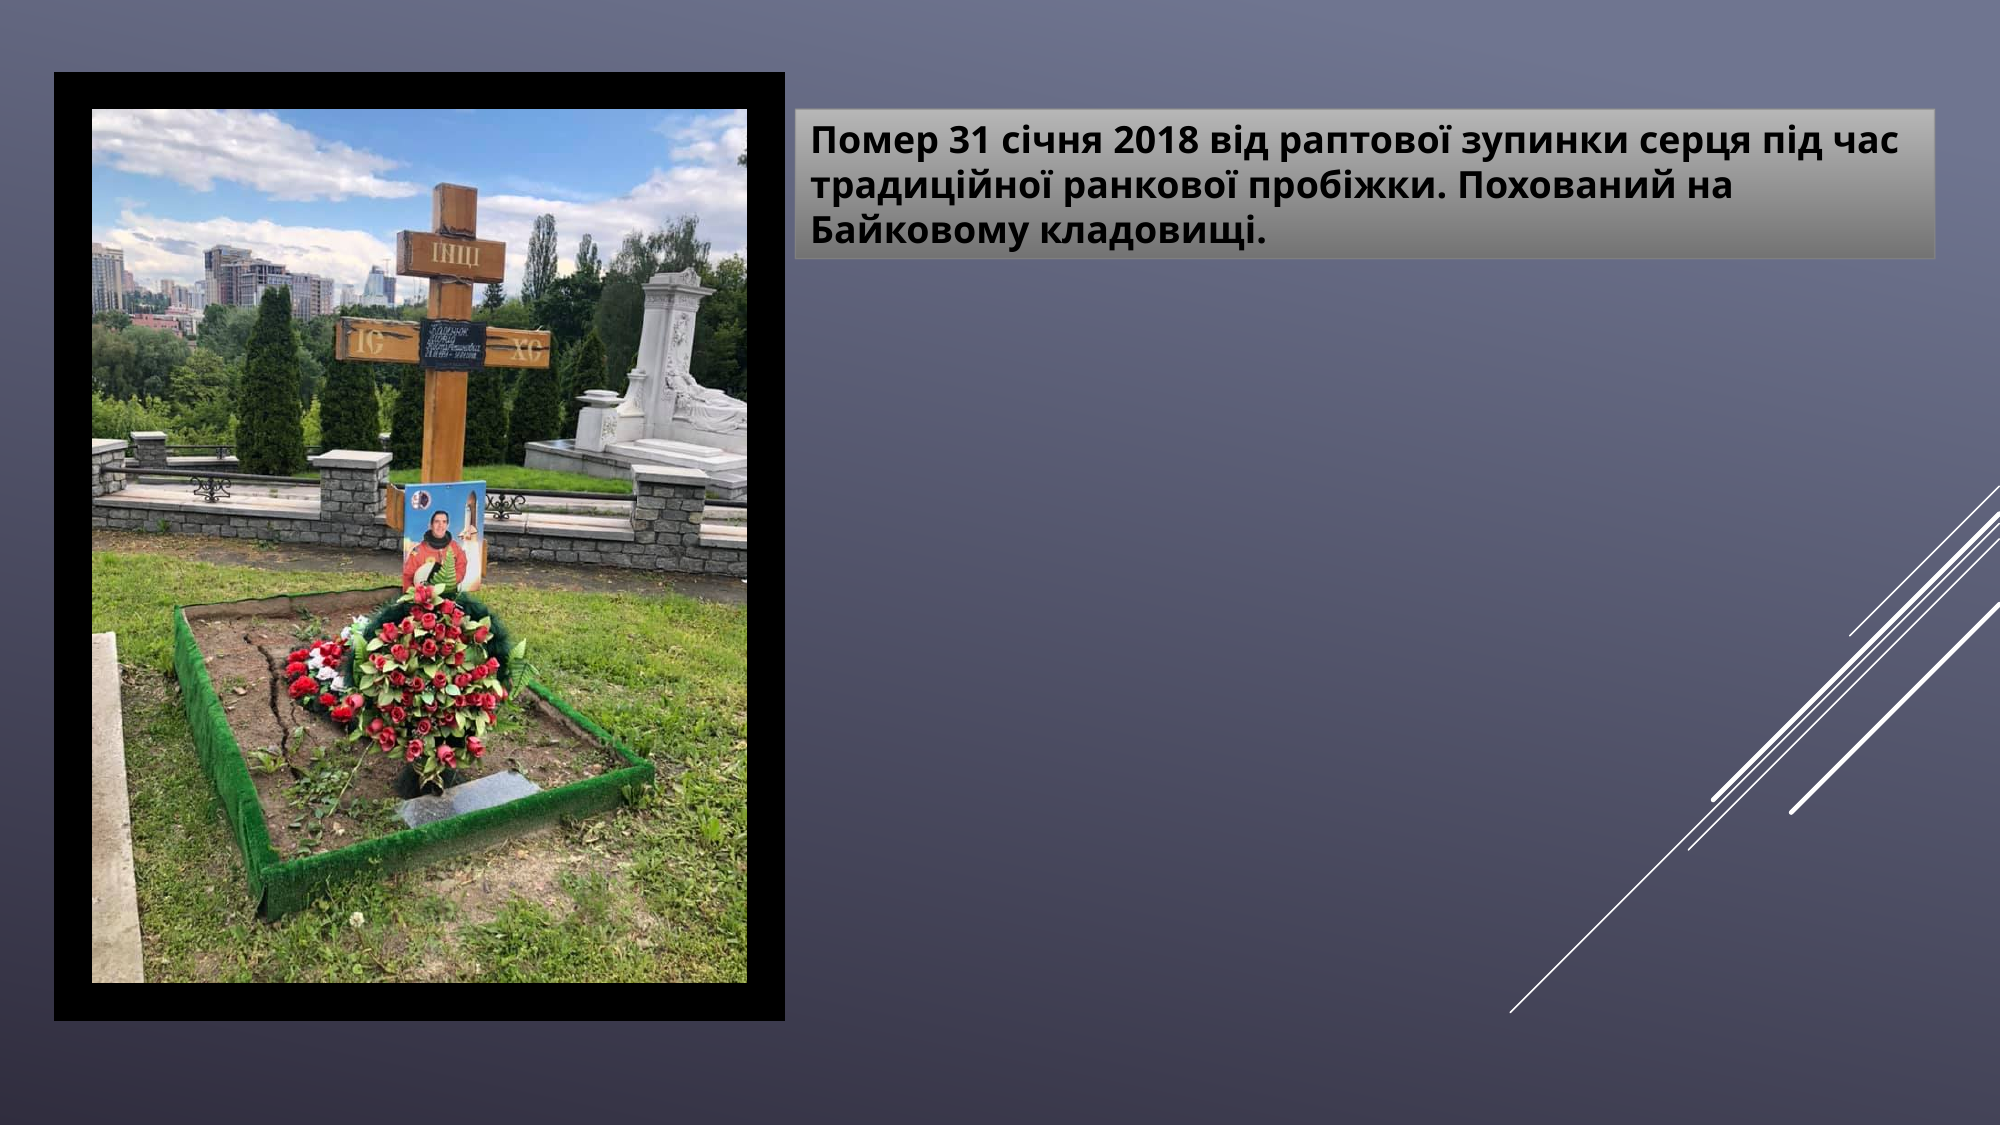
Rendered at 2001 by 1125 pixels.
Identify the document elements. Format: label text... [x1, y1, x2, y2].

picture [91, 108, 748, 984]
text_box Помер 31 січня 2018 від раптової зупинки серця під час традиційної ранкової пробіжки. Похований на Байковому кладовищі. [795, 108, 1936, 259]
